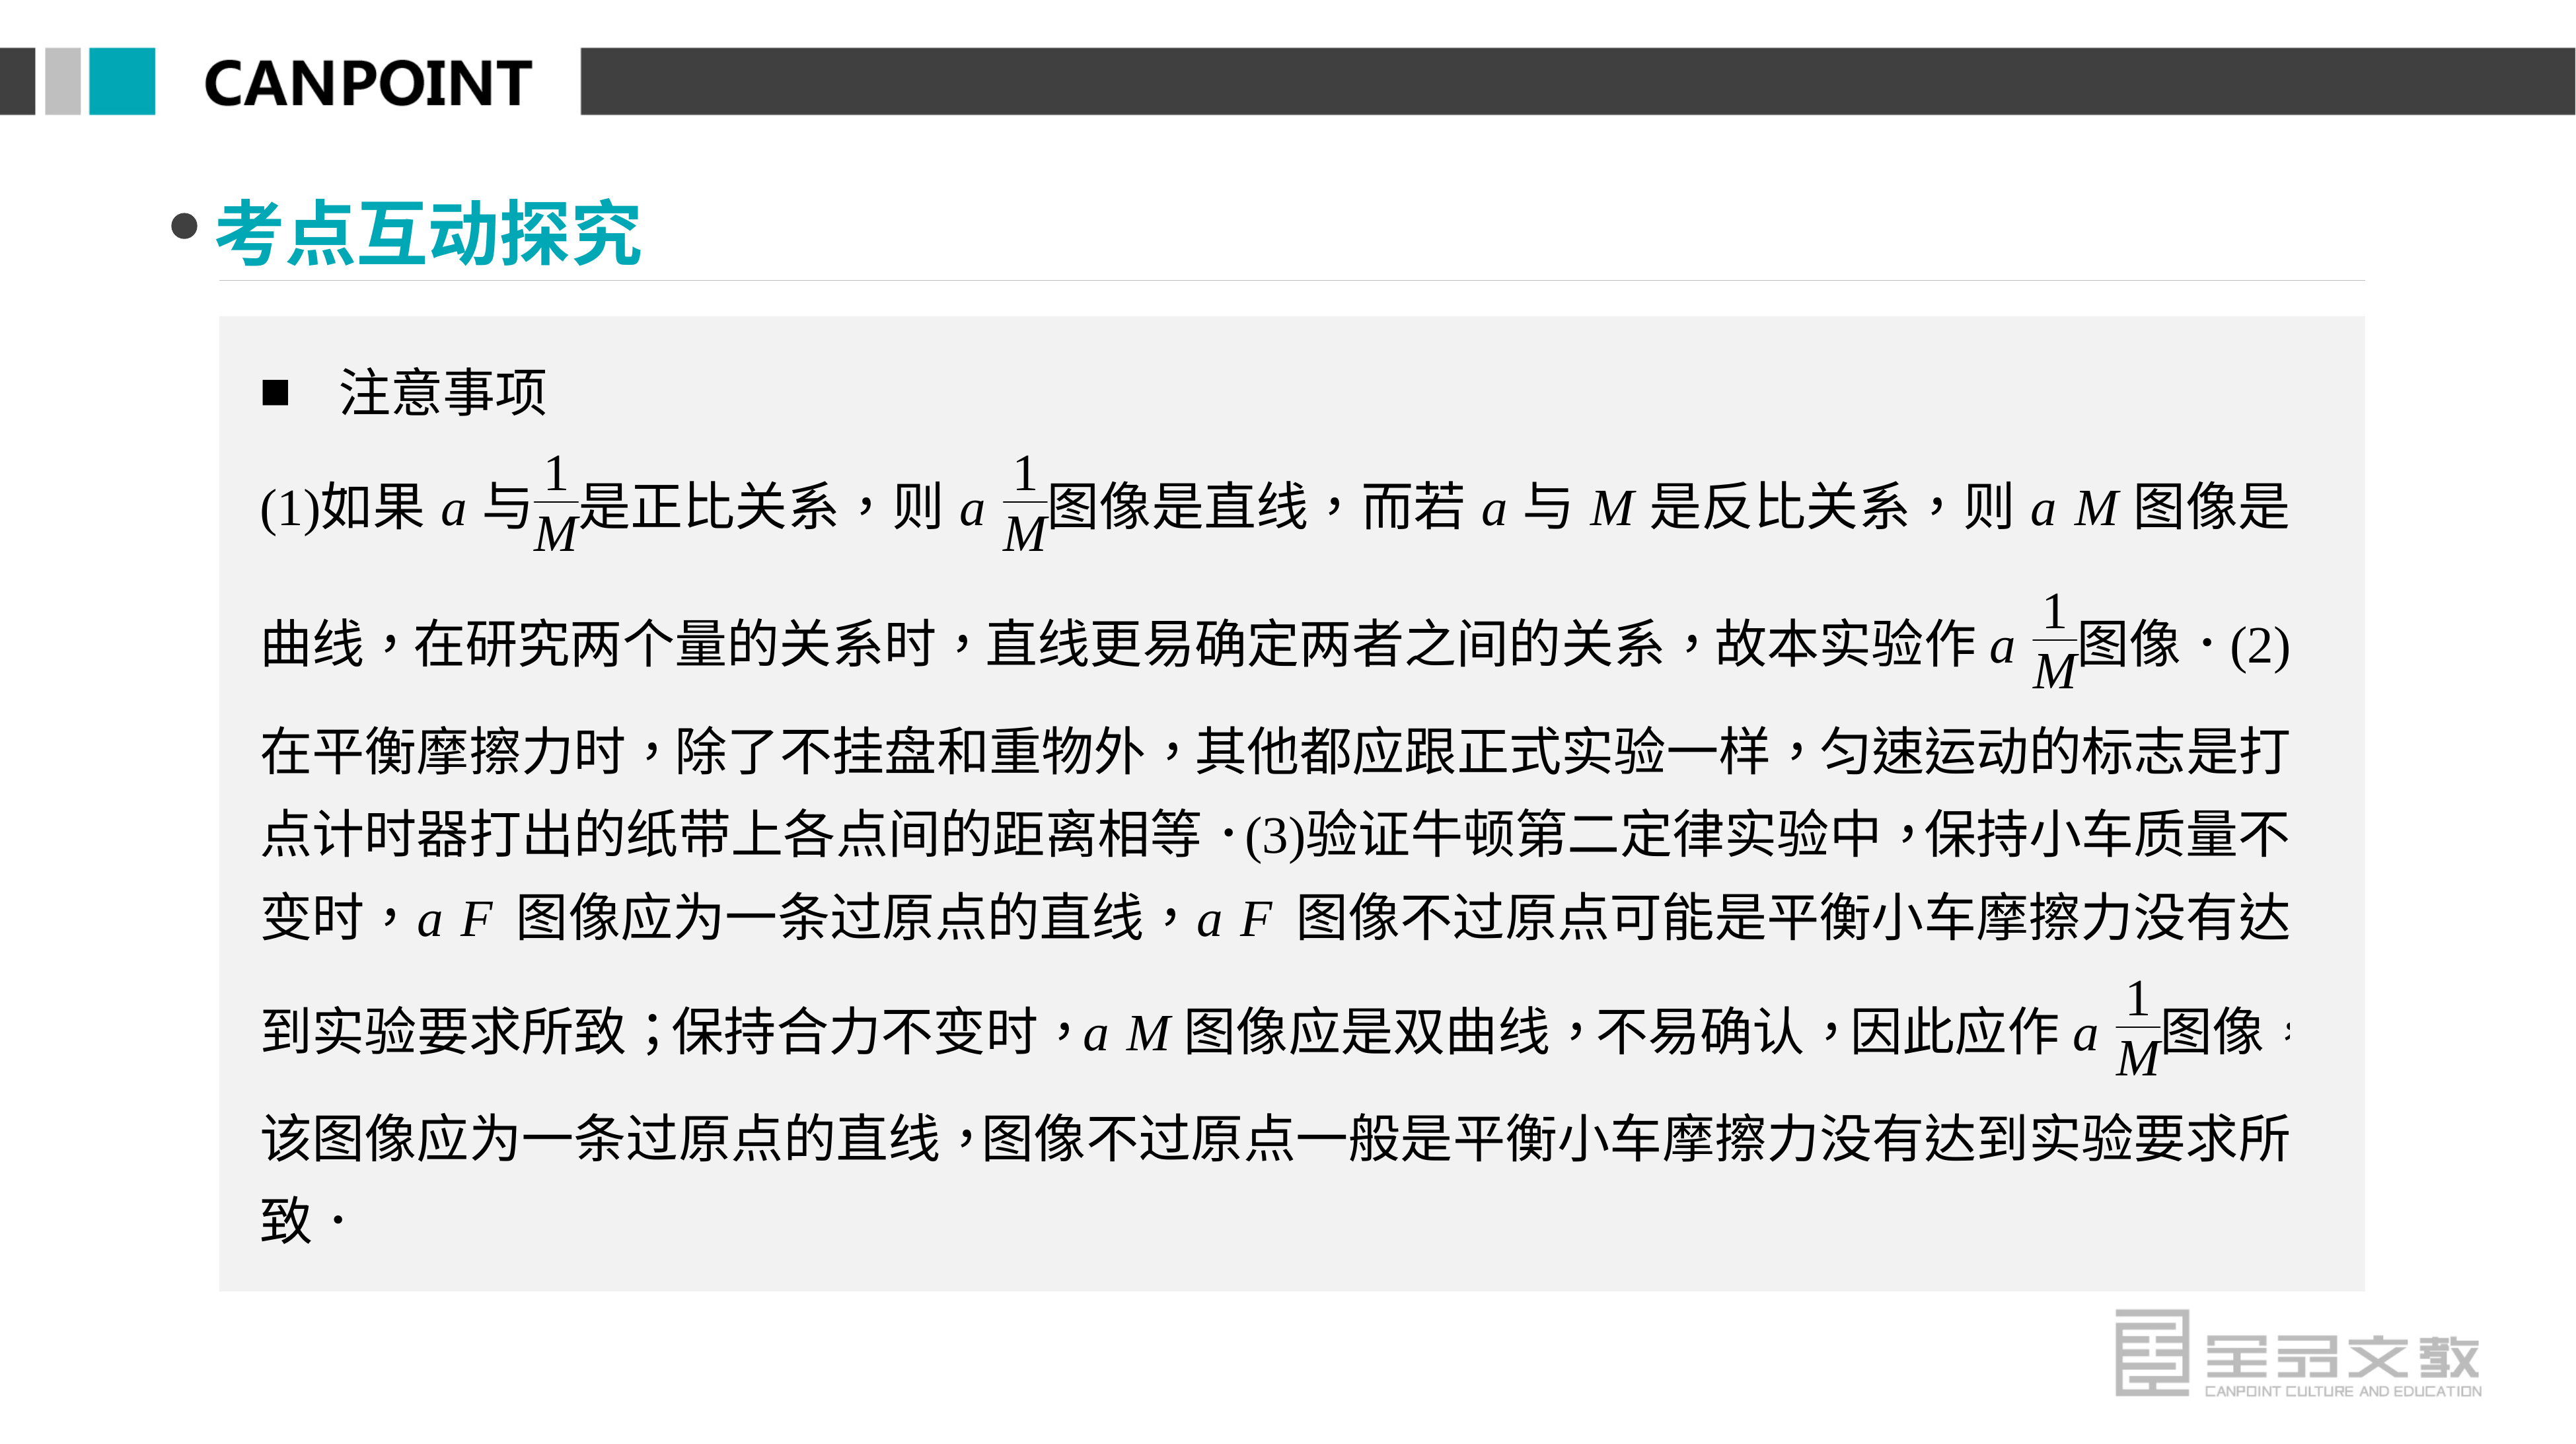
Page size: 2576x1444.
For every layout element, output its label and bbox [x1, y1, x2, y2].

text_box [259, 358, 2290, 1444]
text_box [218, 315, 2367, 1293]
text_box [172, 183, 2366, 284]
picture [0, 0, 2576, 1444]
